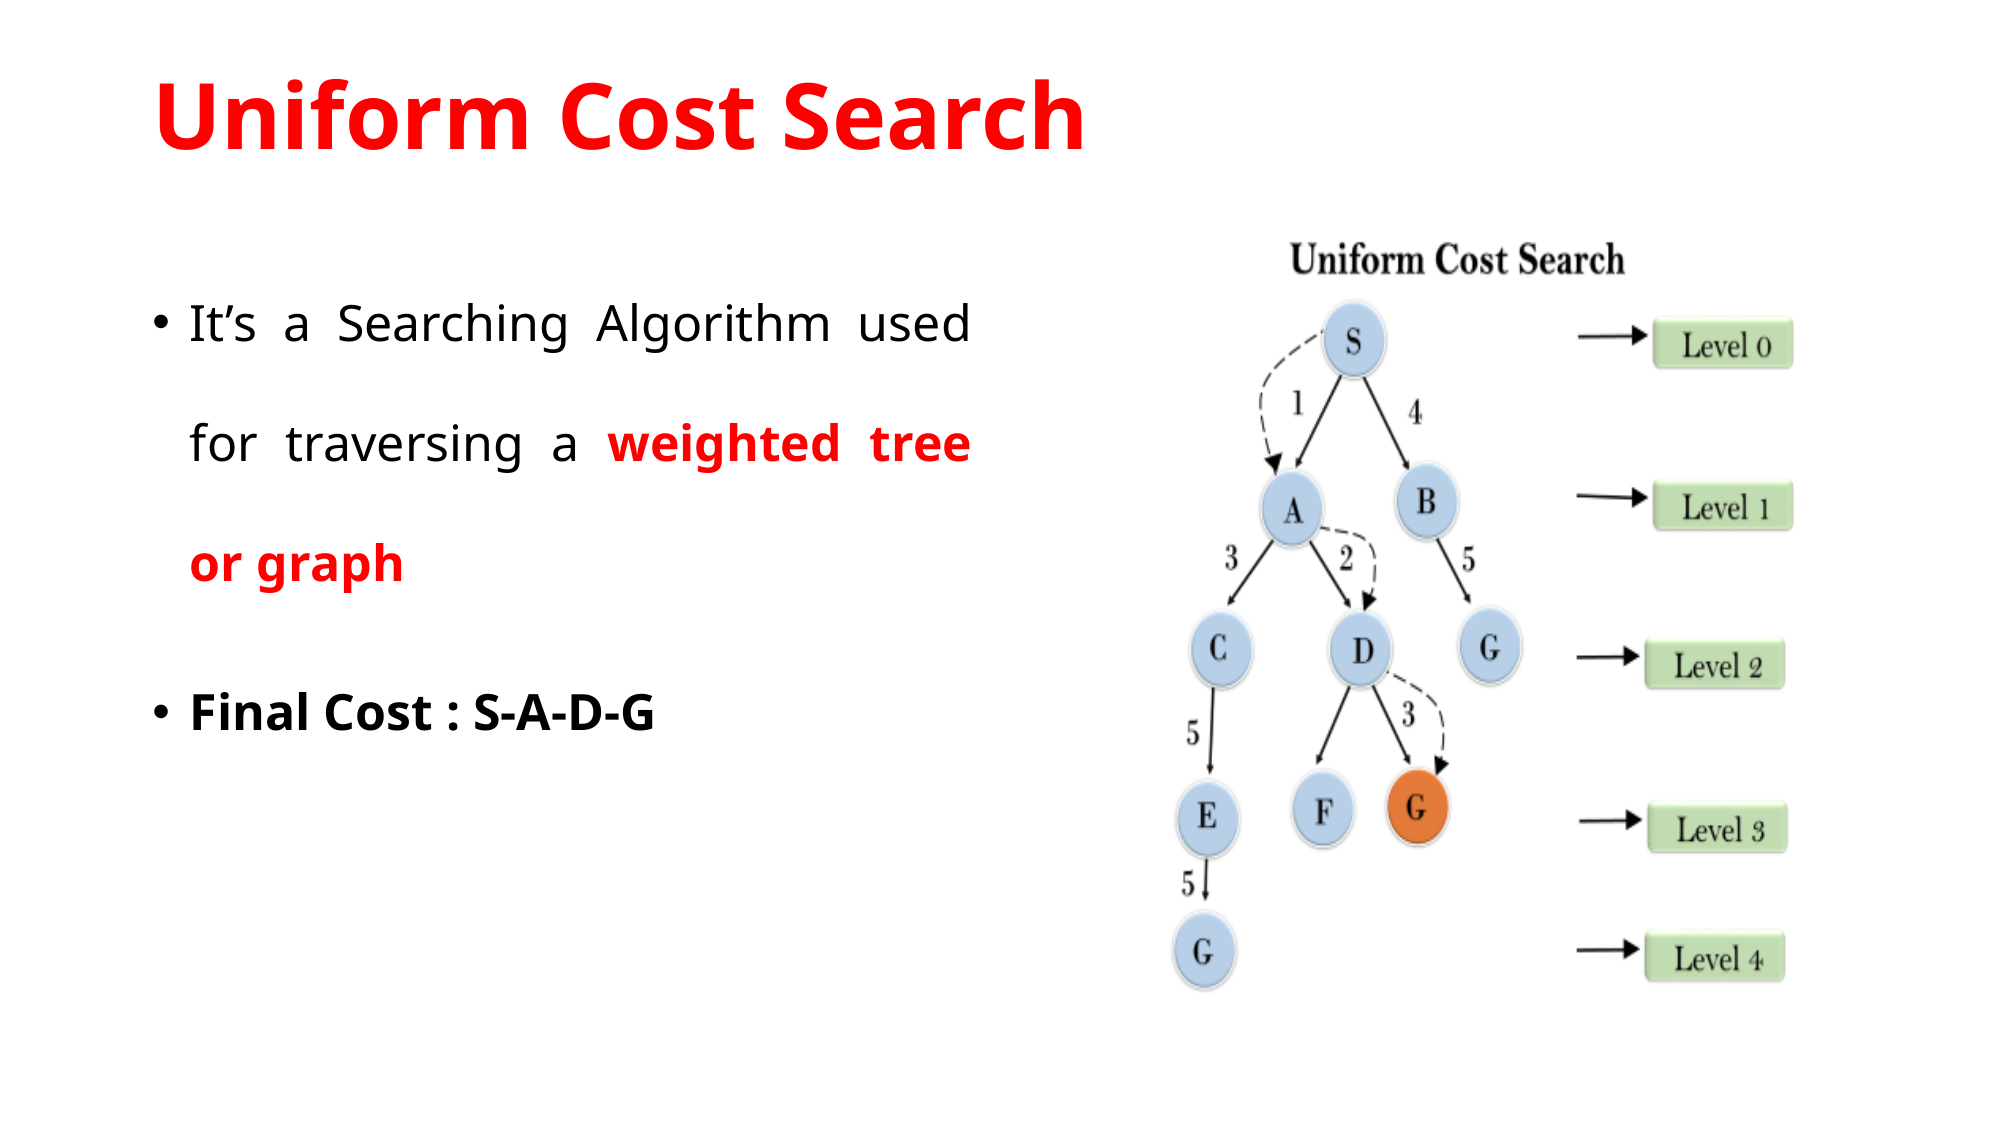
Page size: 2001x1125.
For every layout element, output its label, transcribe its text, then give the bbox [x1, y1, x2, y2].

title Uniform Cost Search [137, 59, 1863, 180]
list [1073, 223, 1863, 1014]
list It’s a Searching Algorithm used for traversing a weighted tree or graph Final Cost : S-A-D-G [137, 223, 988, 1014]
